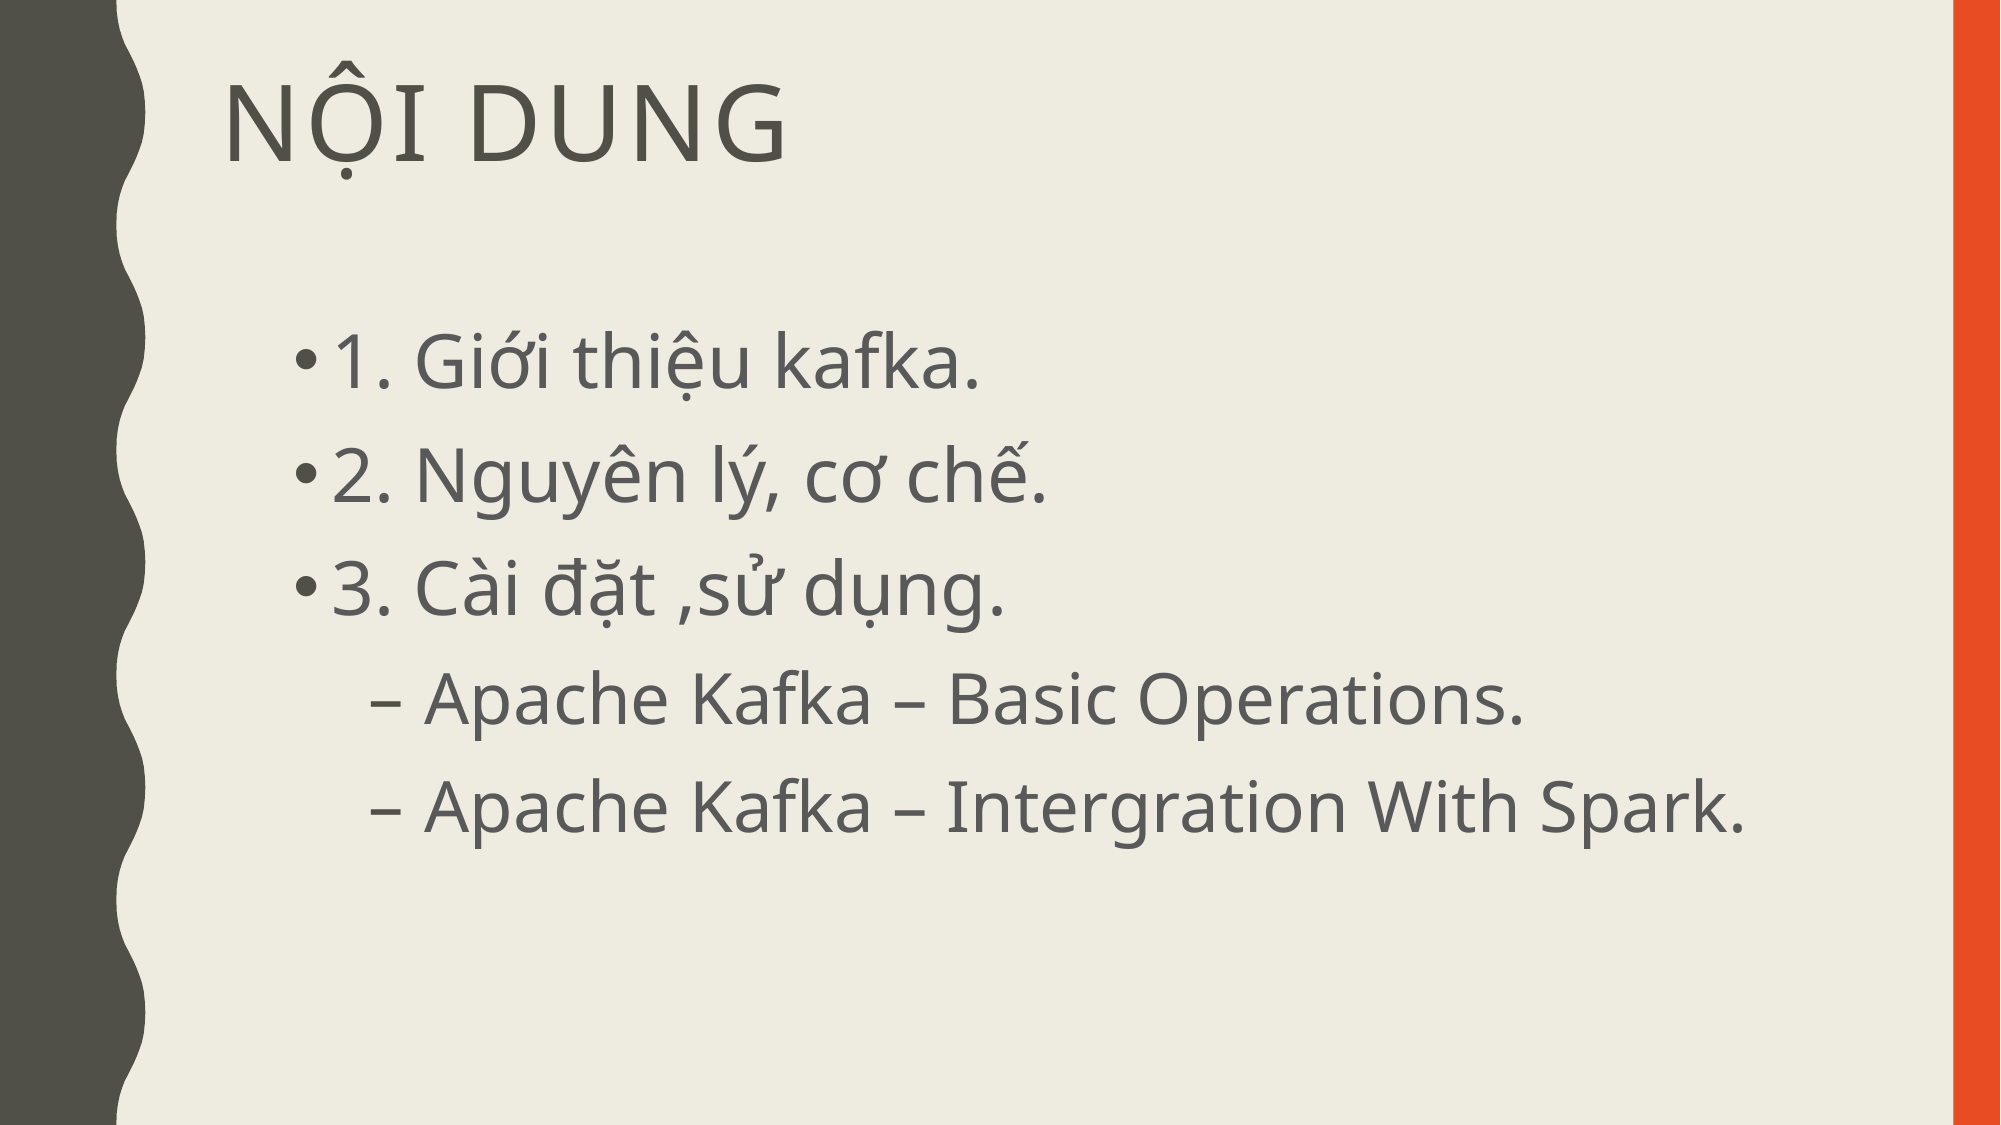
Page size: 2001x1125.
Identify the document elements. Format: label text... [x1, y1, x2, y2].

title NỘI DUNG [205, 62, 1875, 308]
list 1. Giới thiệu kafka. 2. Nguyên lý, cơ chế. 3. Cài đặt ,sử dụng. Apache Kafka – Basic Operations. Apache Kafka – Intergration With Spark. [278, 296, 1949, 1012]
